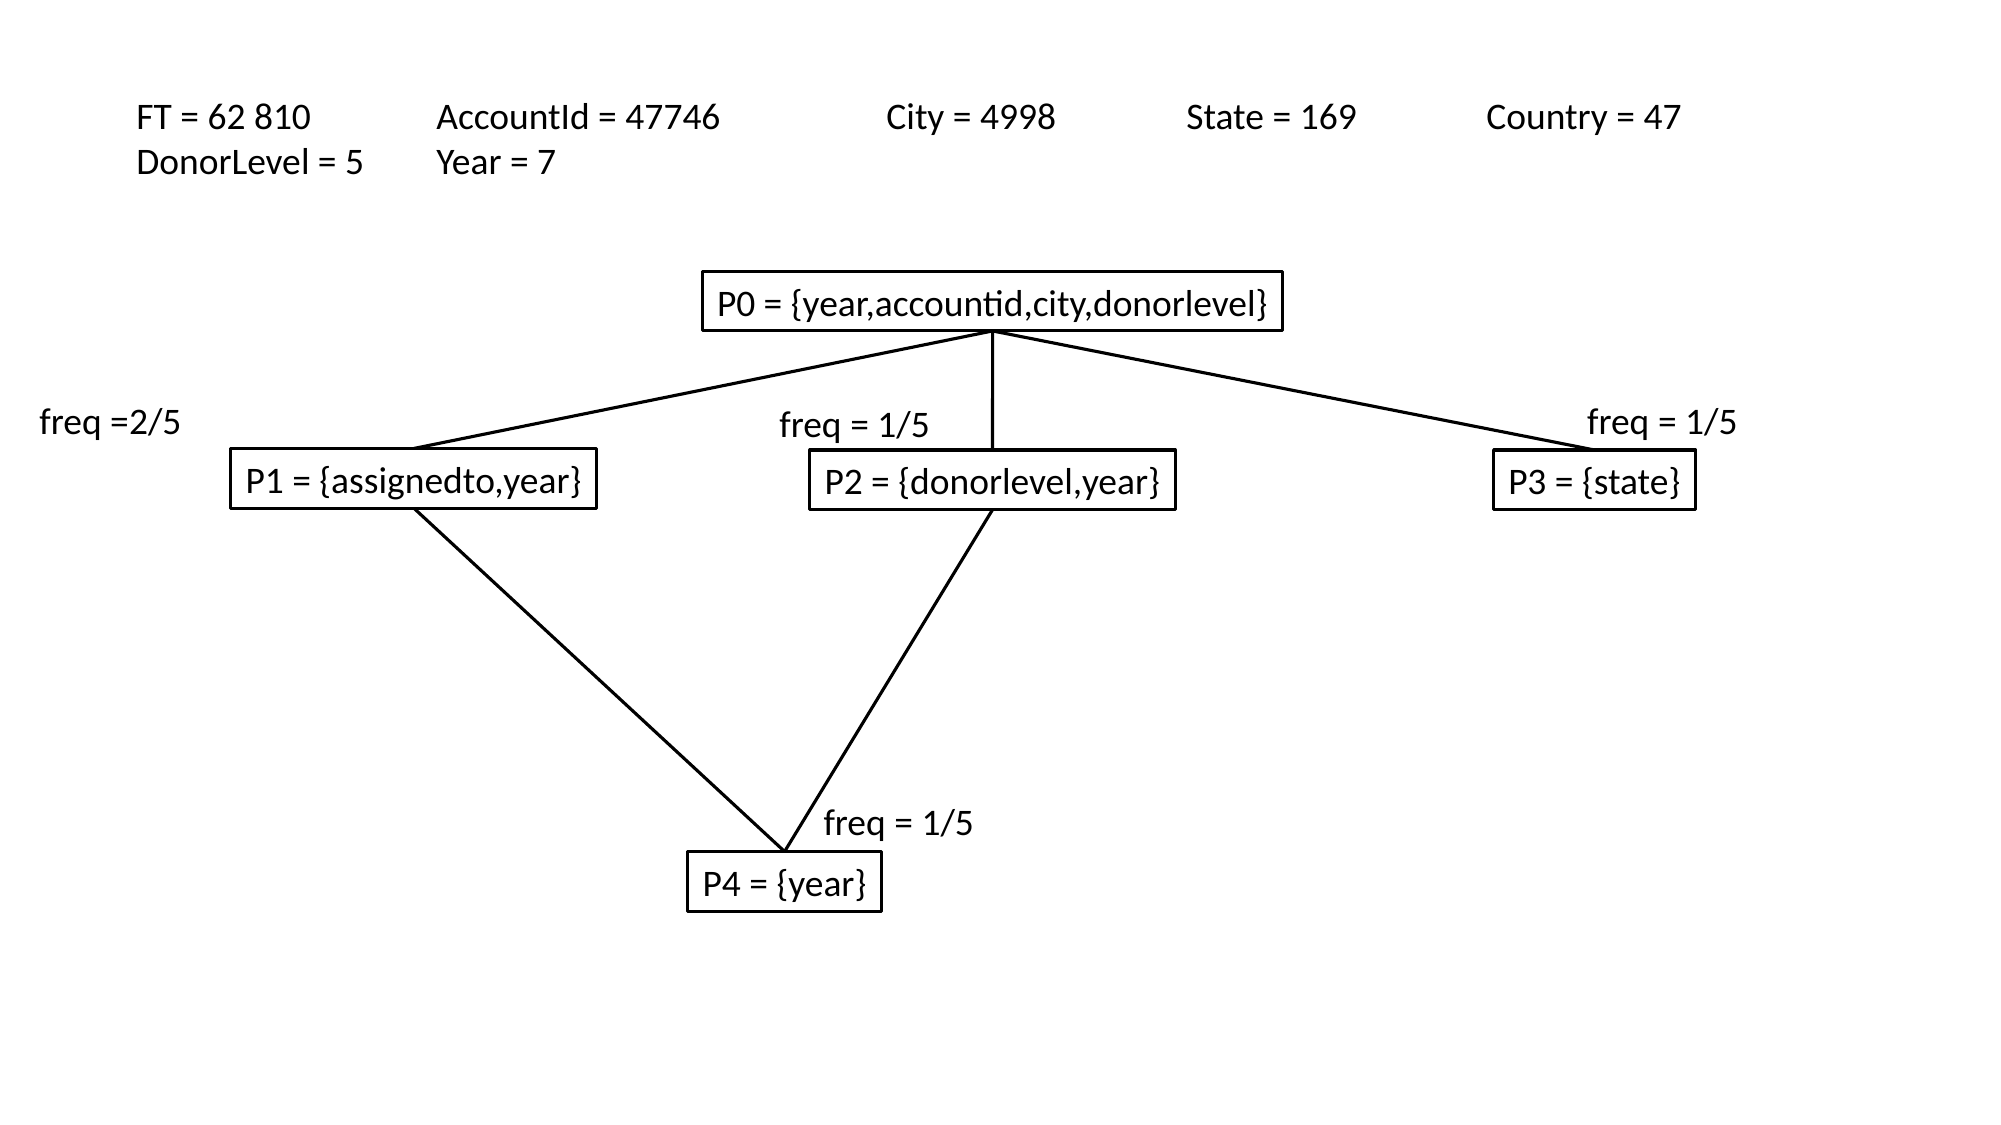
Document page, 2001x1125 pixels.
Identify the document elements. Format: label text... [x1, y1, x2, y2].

text_box P1 = {assignedto,year} [230, 448, 597, 509]
text_box P3 = {state} [1493, 450, 1696, 510]
text_box freq = 1/5 [764, 449, 946, 453]
text_box P4 = {year} [687, 852, 882, 912]
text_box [784, 510, 993, 852]
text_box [413, 509, 785, 852]
text_box freq =2/5 [24, 389, 197, 450]
text_box freq = 1/5 [1595, 389, 1753, 450]
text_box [992, 331, 1595, 450]
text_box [413, 331, 993, 449]
text_box FT = 62 810 AccountId = 47746 City = 4998 State = 169 Country = 47 DonorLevel = 5 Year = 7 [121, 84, 1697, 190]
text_box P0 = {year,accountid,city,donorlevel} [702, 271, 1283, 331]
text_box P2 = {donorlevel,year} [809, 449, 1176, 510]
